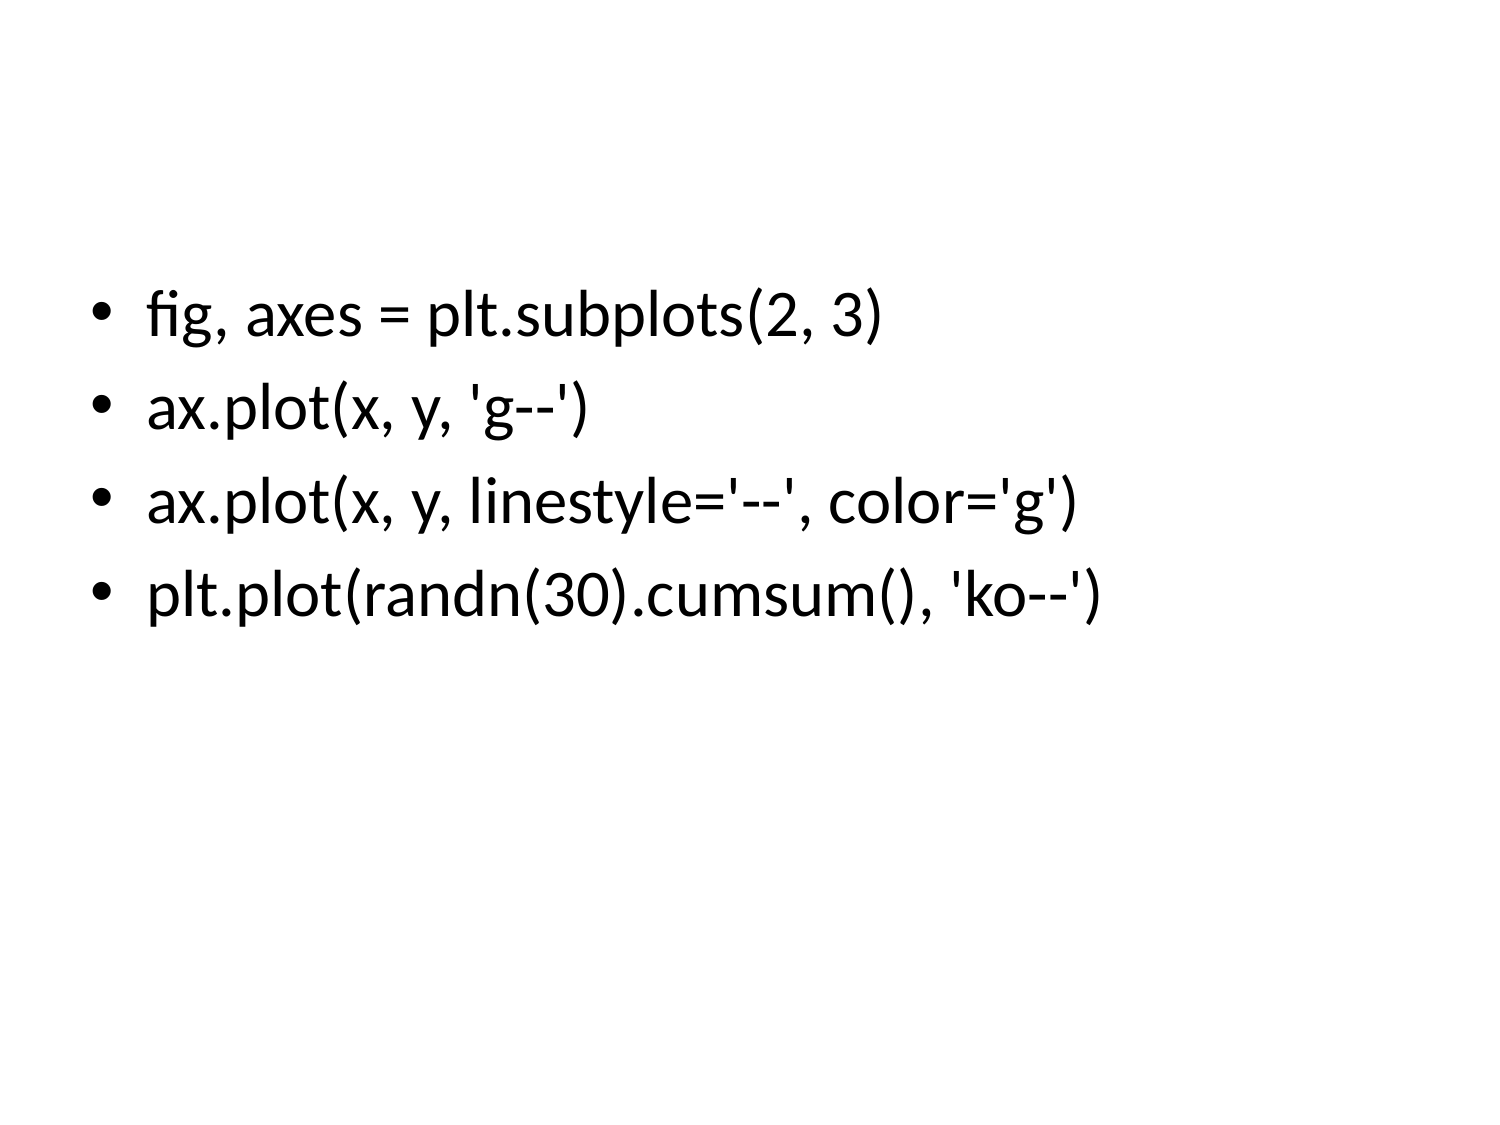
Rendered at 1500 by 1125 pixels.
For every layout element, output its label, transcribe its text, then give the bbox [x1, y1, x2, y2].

list fig, axes = plt.subplots(2, 3) ax.plot(x, y, 'g--') ax.plot(x, y, linestyle='--', color='g') plt.plot(randn(30).cumsum(), 'ko--') [75, 262, 1425, 1005]
